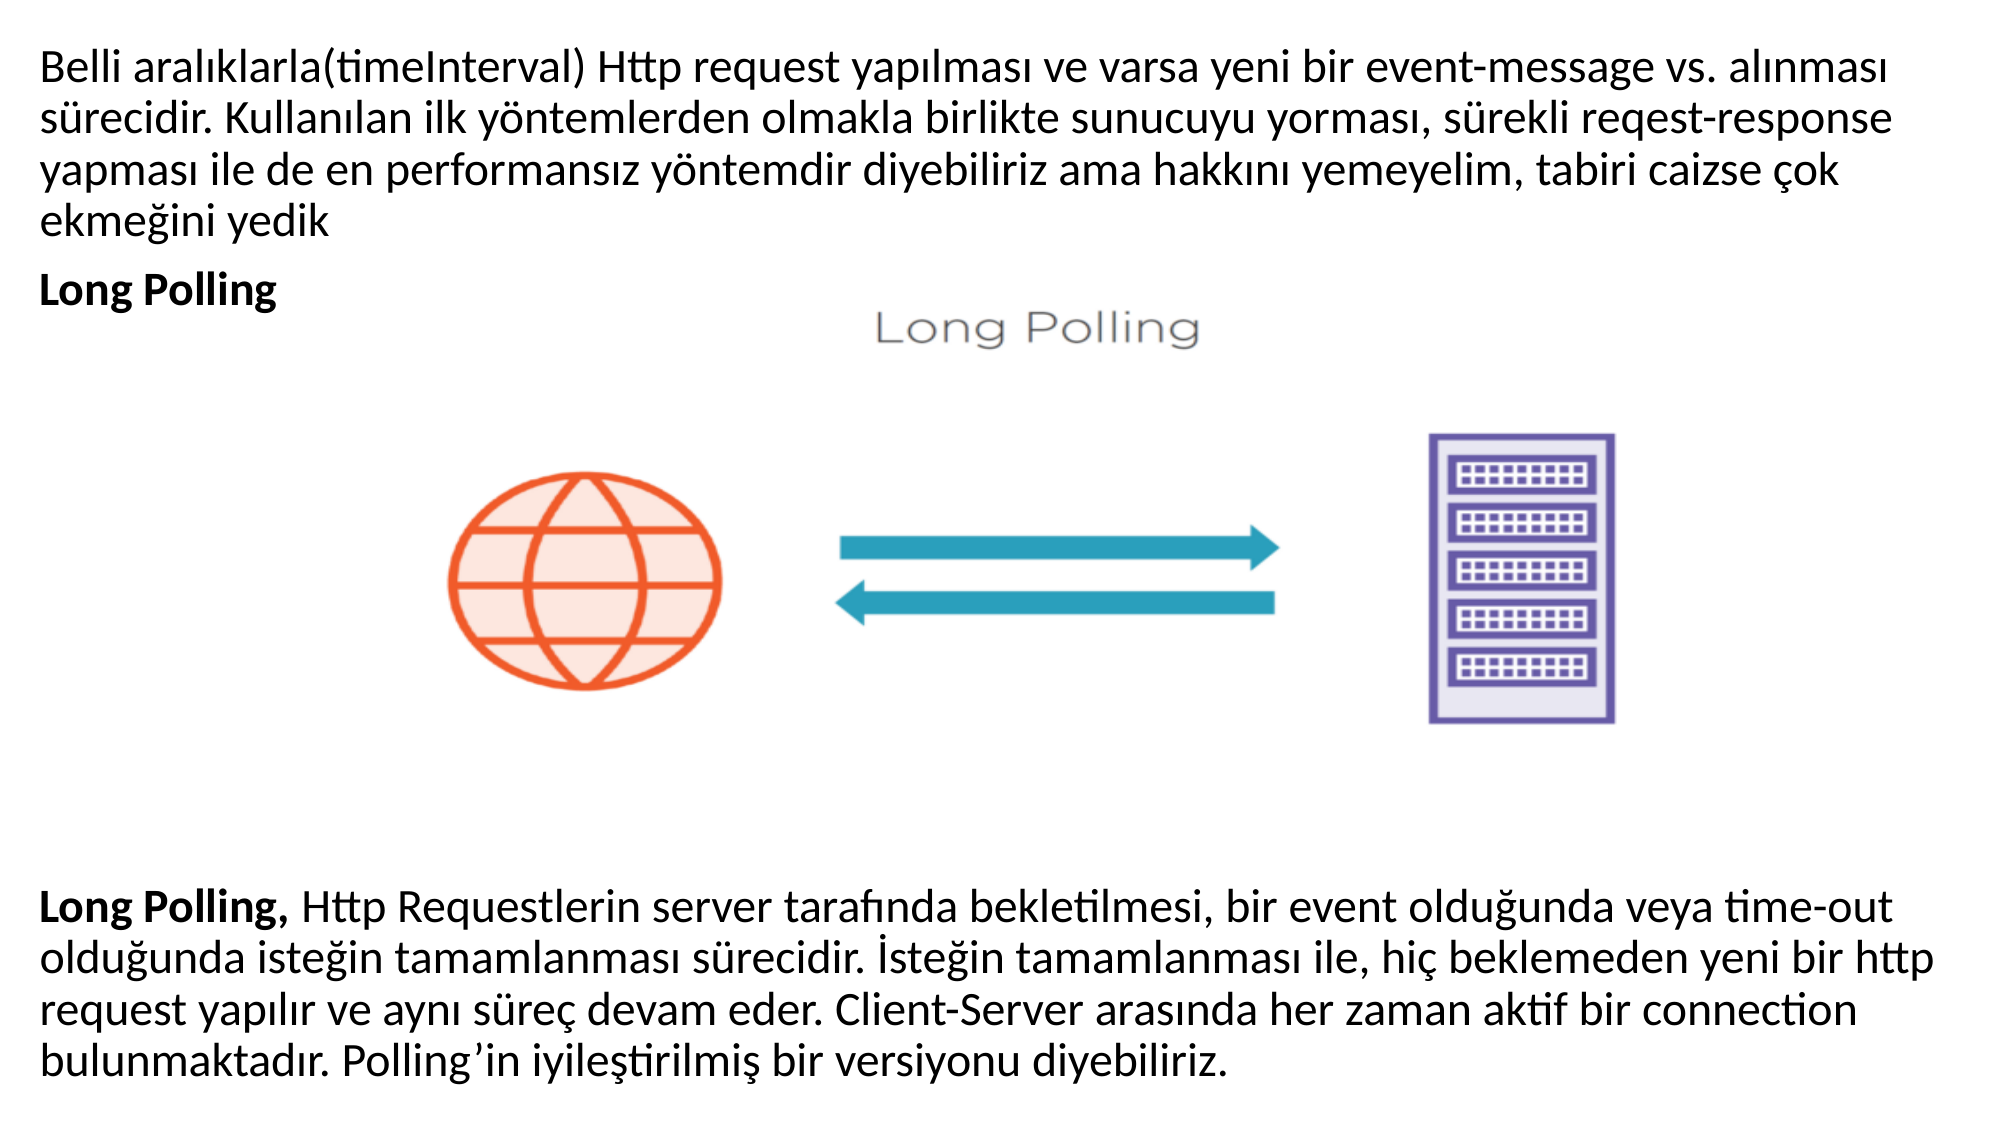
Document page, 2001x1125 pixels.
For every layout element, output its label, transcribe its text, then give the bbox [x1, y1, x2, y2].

list Belli aralıklarla(timeInterval) Http request yapılması ve varsa yeni bir event-message vs. alınması sürecidir. Kullanılan ilk yöntemlerden olmakla birlikte sunucuyu yorması, sürekli reqest-response yapması ile de en performansız yöntemdir diyebiliriz ama hakkını yemeyelim, tabiri caizse çok ekmeğini yedik Long Polling Long Polling, Http Requestlerin server tarafında bekletilmesi, bir event olduğunda veya time-out olduğunda isteğin tamamlanması sürecidir. İsteğin tamamlanması ile, hiç beklemeden yeni bir http request yapılır ve aynı süreç devam eder. Client-Server arasında her zaman aktif bir connection bulunmaktadır. Polling’in iyileştirilmiş bir versiyonu diyebiliriz. [24, 33, 1974, 1098]
picture [387, 281, 1661, 787]
